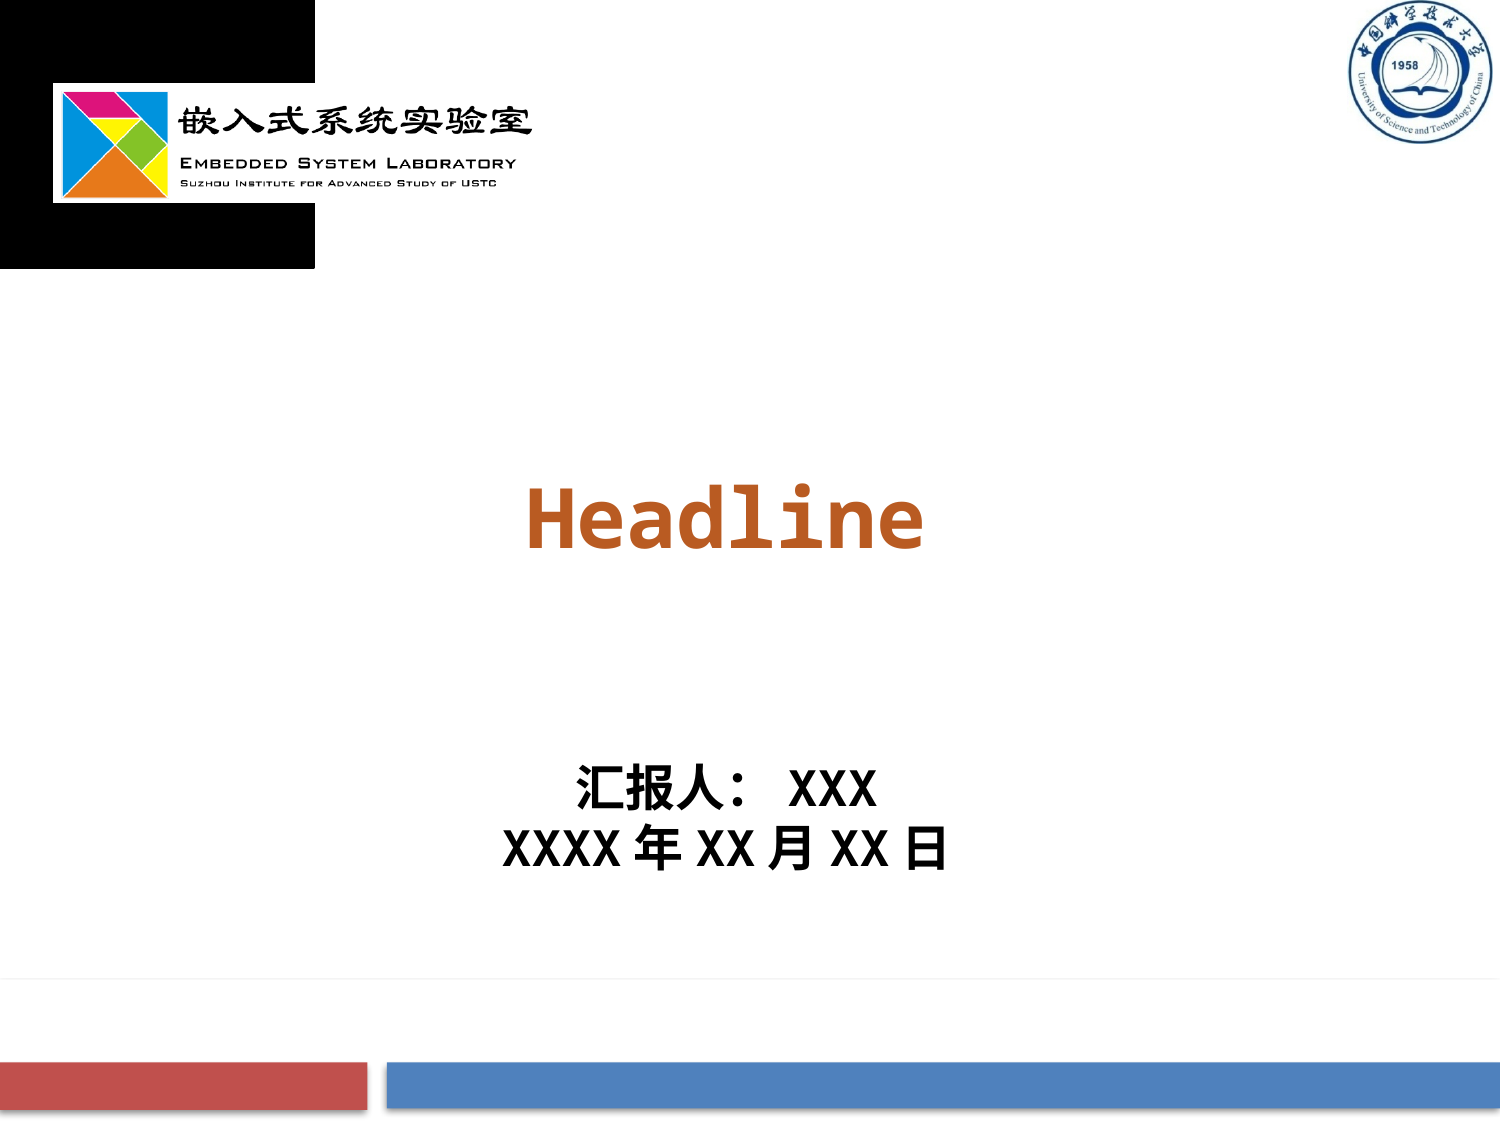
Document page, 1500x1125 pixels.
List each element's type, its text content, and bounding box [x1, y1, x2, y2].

text_box 汇报人：XXX XXXX年XX月XX日 [176, 680, 1277, 953]
text_box Headline [82, 319, 1372, 573]
picture [52, 83, 538, 204]
text_box [0, 0, 313, 268]
picture [1347, 0, 1493, 144]
